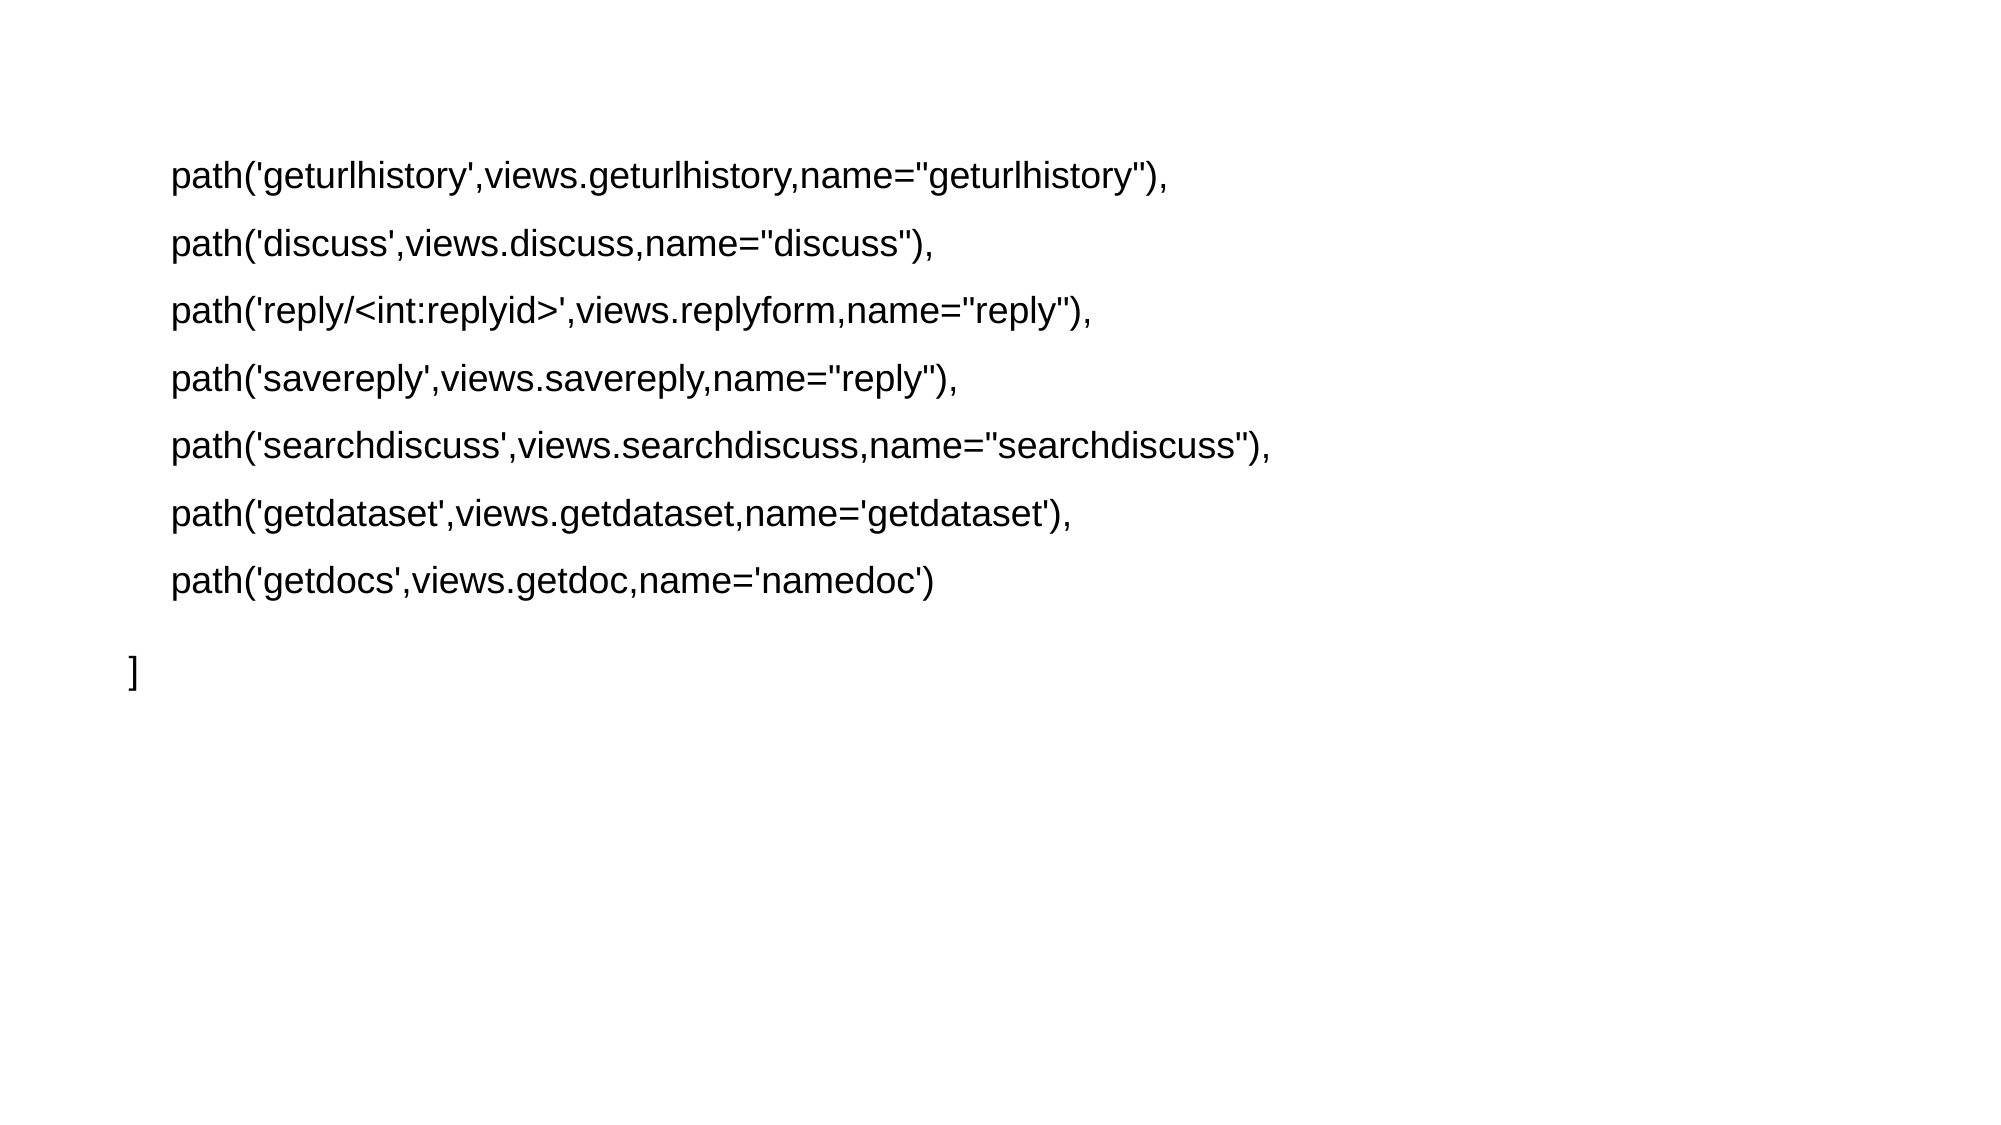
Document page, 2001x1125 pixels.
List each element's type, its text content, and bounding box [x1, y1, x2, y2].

text_box path('geturlhistory',views.geturlhistory,name="geturlhistory"), path('discuss',views.discuss,name="discuss"), path('reply/<int:replyid>',views.replyform,name="reply"), path('savereply',views.savereply,name="reply"), path('searchdiscuss',views.searchdiscuss,name="searchdiscuss"), path('getdataset',views.getdataset,name='getdataset'), path('getdocs',views.getdoc,name='namedoc') ] [113, 121, 1928, 749]
